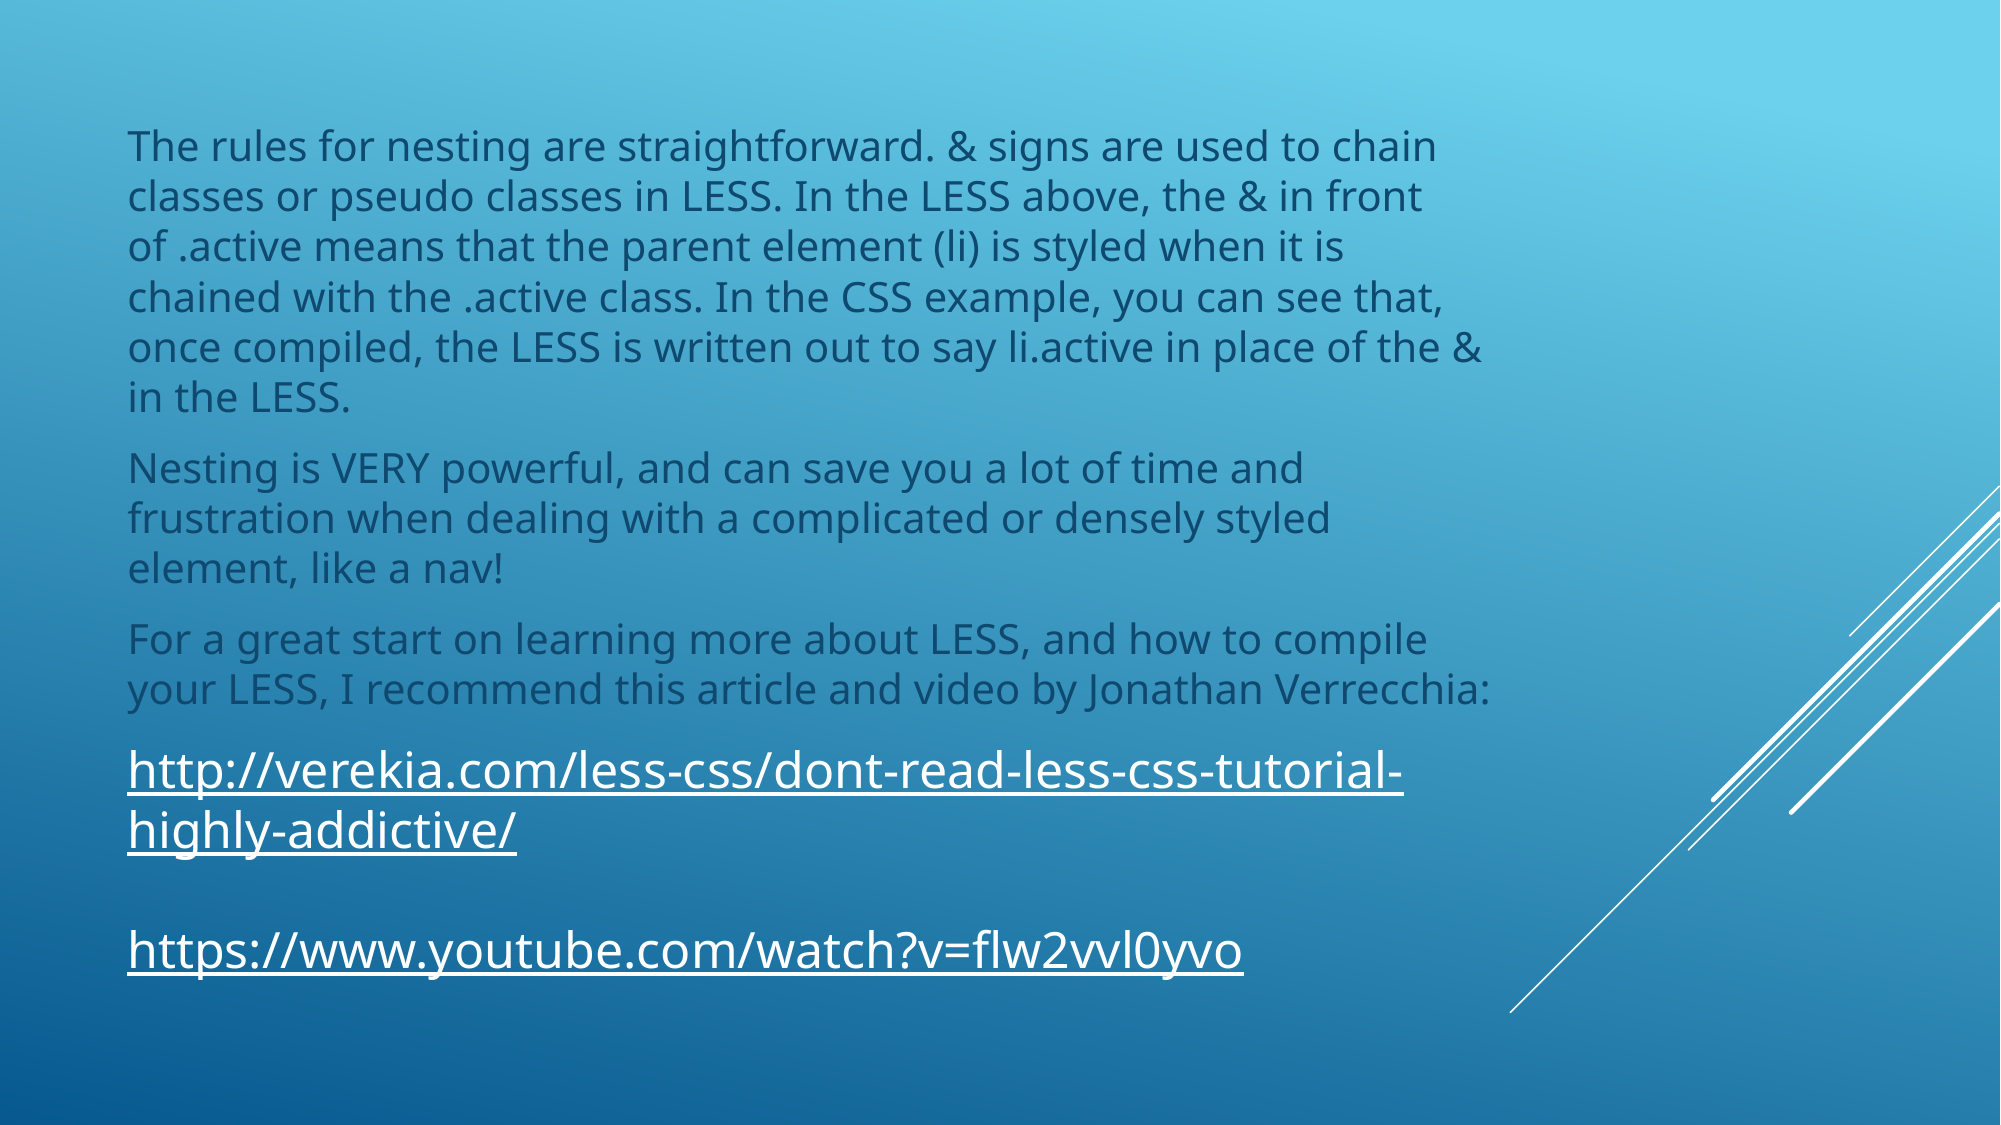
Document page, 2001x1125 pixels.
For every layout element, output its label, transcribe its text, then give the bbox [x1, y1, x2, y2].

list The rules for nesting are straightforward. & signs are used to chain classes or pseudo classes in LESS. In the LESS above, the & in front of .active means that the parent element (li) is styled when it is chained with the .active class. In the CSS example, you can see that, once compiled, the LESS is written out to say li.active in place of the & in the LESS. Nesting is VERY powerful, and can save you a lot of time and frustration when dealing with a complicated or densely styled element, like a nav! For a great start on learning more about LESS, and how to compile your LESS, I recommend this article and video by Jonathan Verrecchia: [112, 112, 1513, 776]
title http://verekia.com/less-css/dont-read-less-css-tutorial-highly-addictive/ https://www.youtube.com/watch?v=flw2vvl0yvo [112, 776, 1436, 1012]
